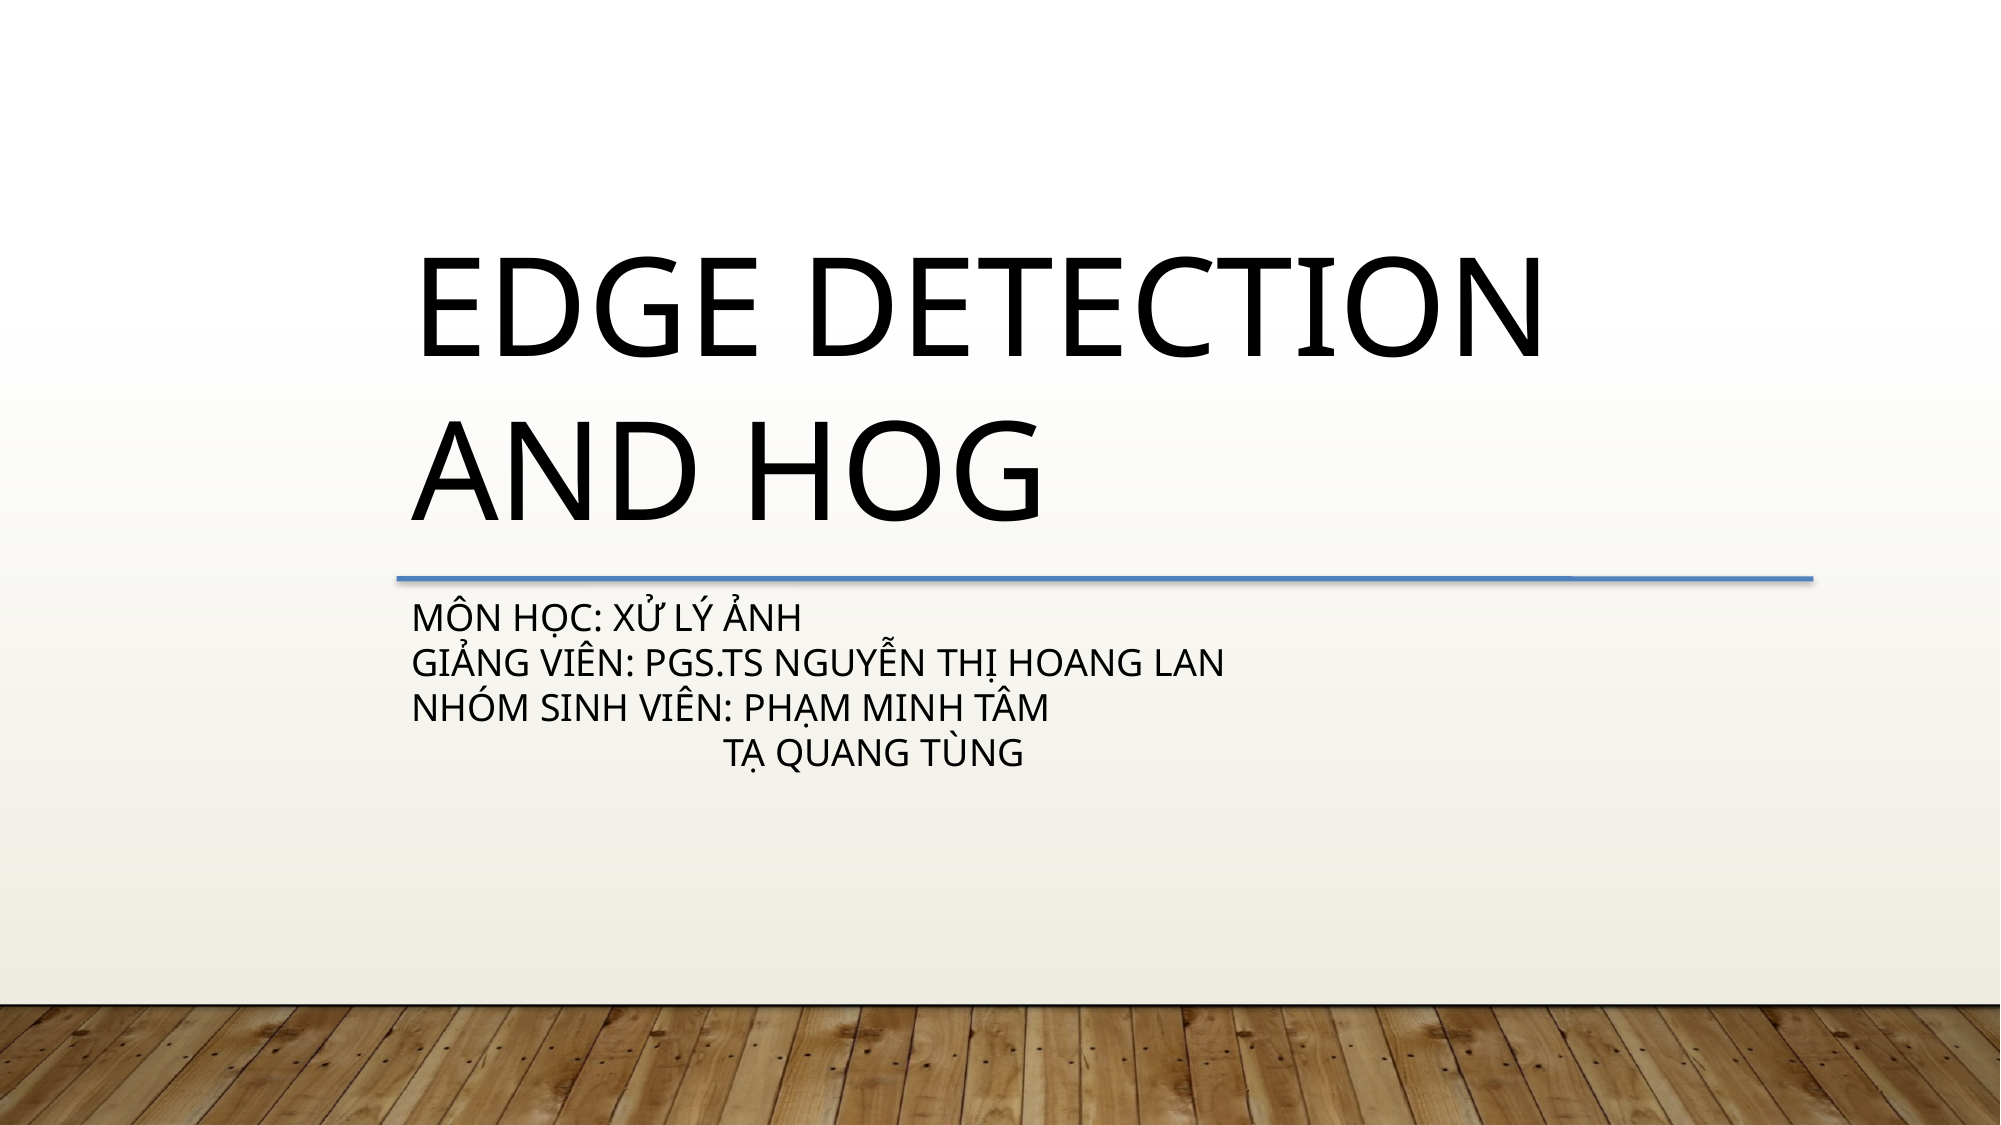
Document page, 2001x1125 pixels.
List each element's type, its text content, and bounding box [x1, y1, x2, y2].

picture [0, 1007, 2000, 1125]
text_box Edge Detection and HOG [396, 131, 1814, 549]
text_box Môn học: Xử lý ảnh Giảng viên: Pgs.ts nguyễn thị hoang lan Nhóm sinh viên: Phạm minh tâm Tạ quang tùng [396, 579, 1814, 793]
